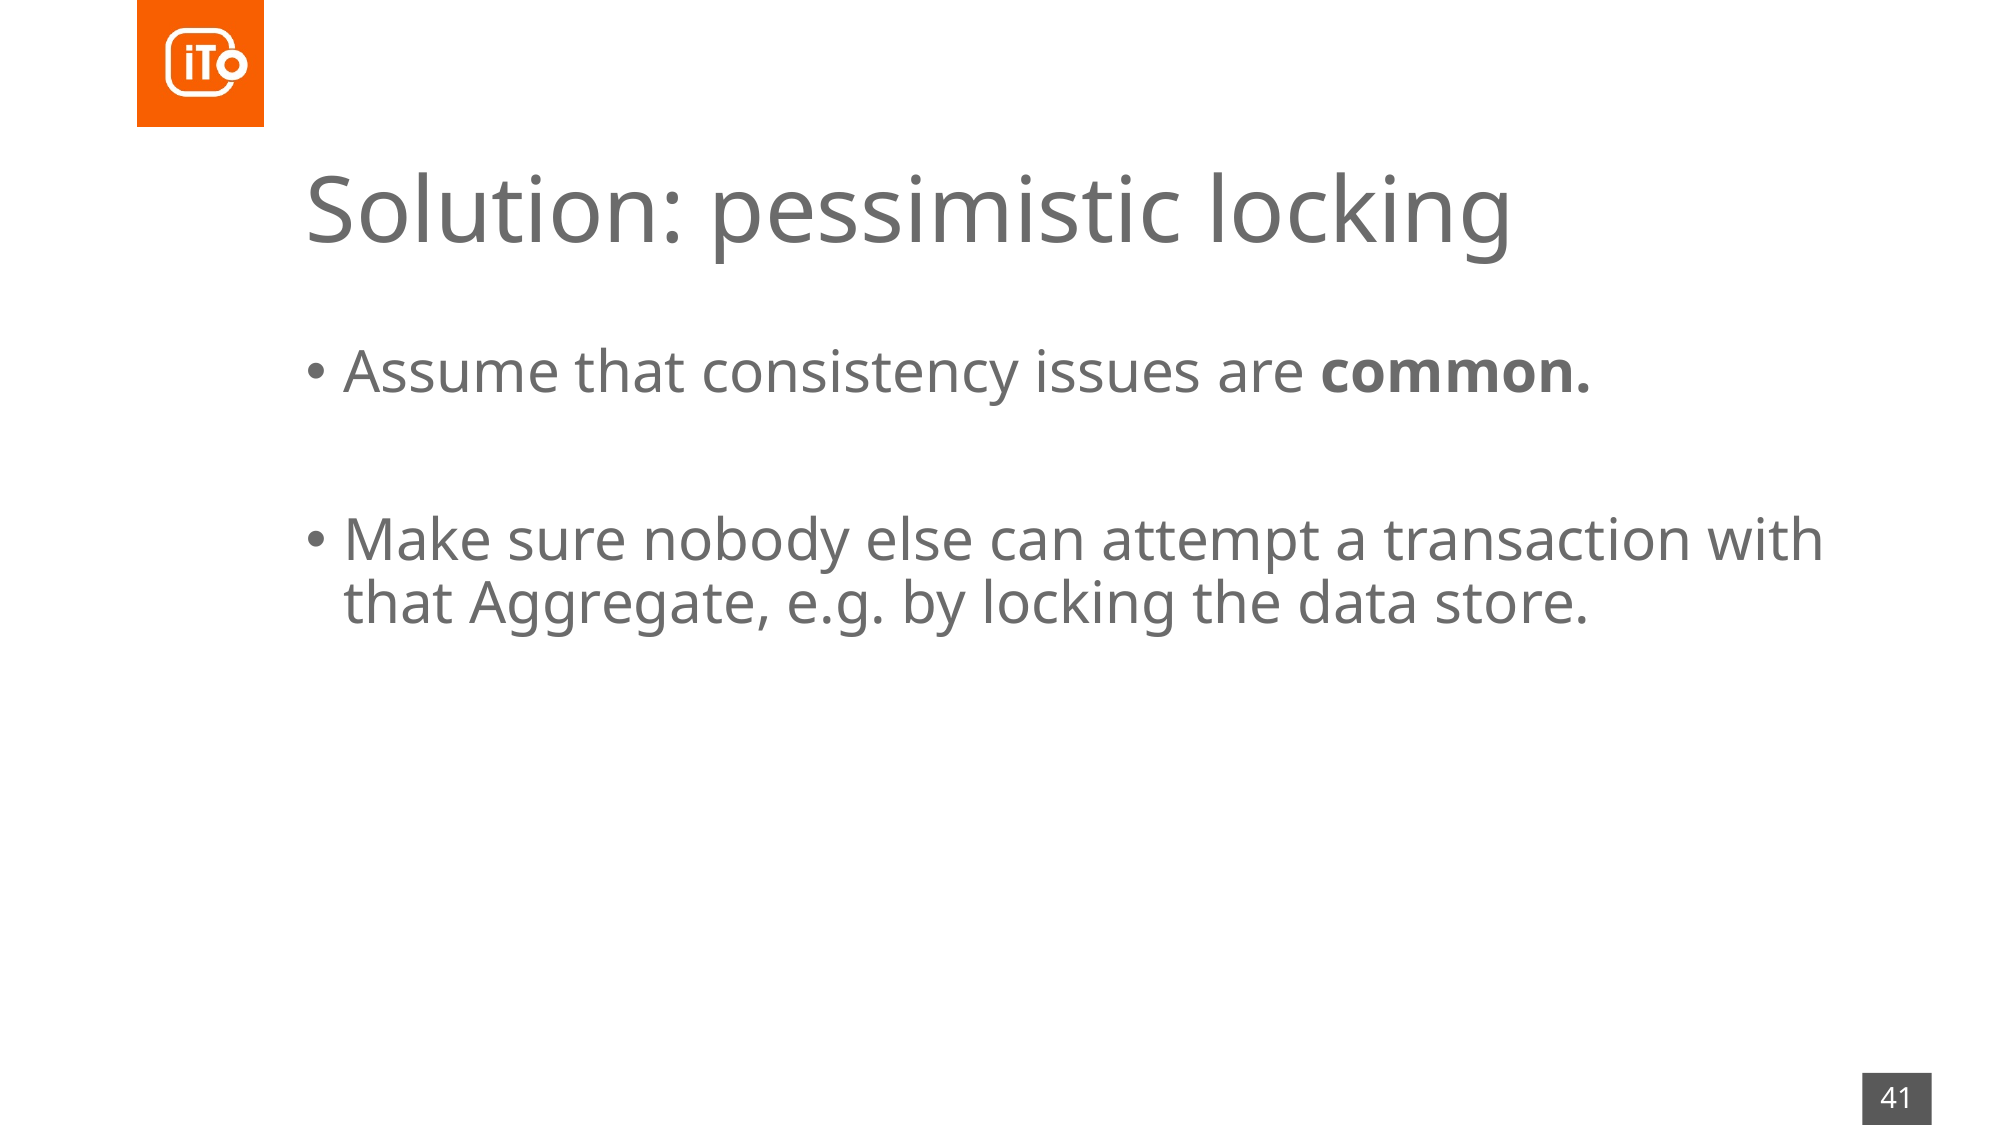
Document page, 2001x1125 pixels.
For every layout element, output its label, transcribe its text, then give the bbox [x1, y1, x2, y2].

slide_number 41 [1862, 1072, 1932, 1125]
list Assume that consistency issues are common. Make sure nobody else can attempt a transaction with that Aggregate, e.g. by locking the data store. [290, 335, 1863, 1014]
title Solution: pessimistic locking [290, 104, 1863, 322]
picture [137, 0, 264, 127]
